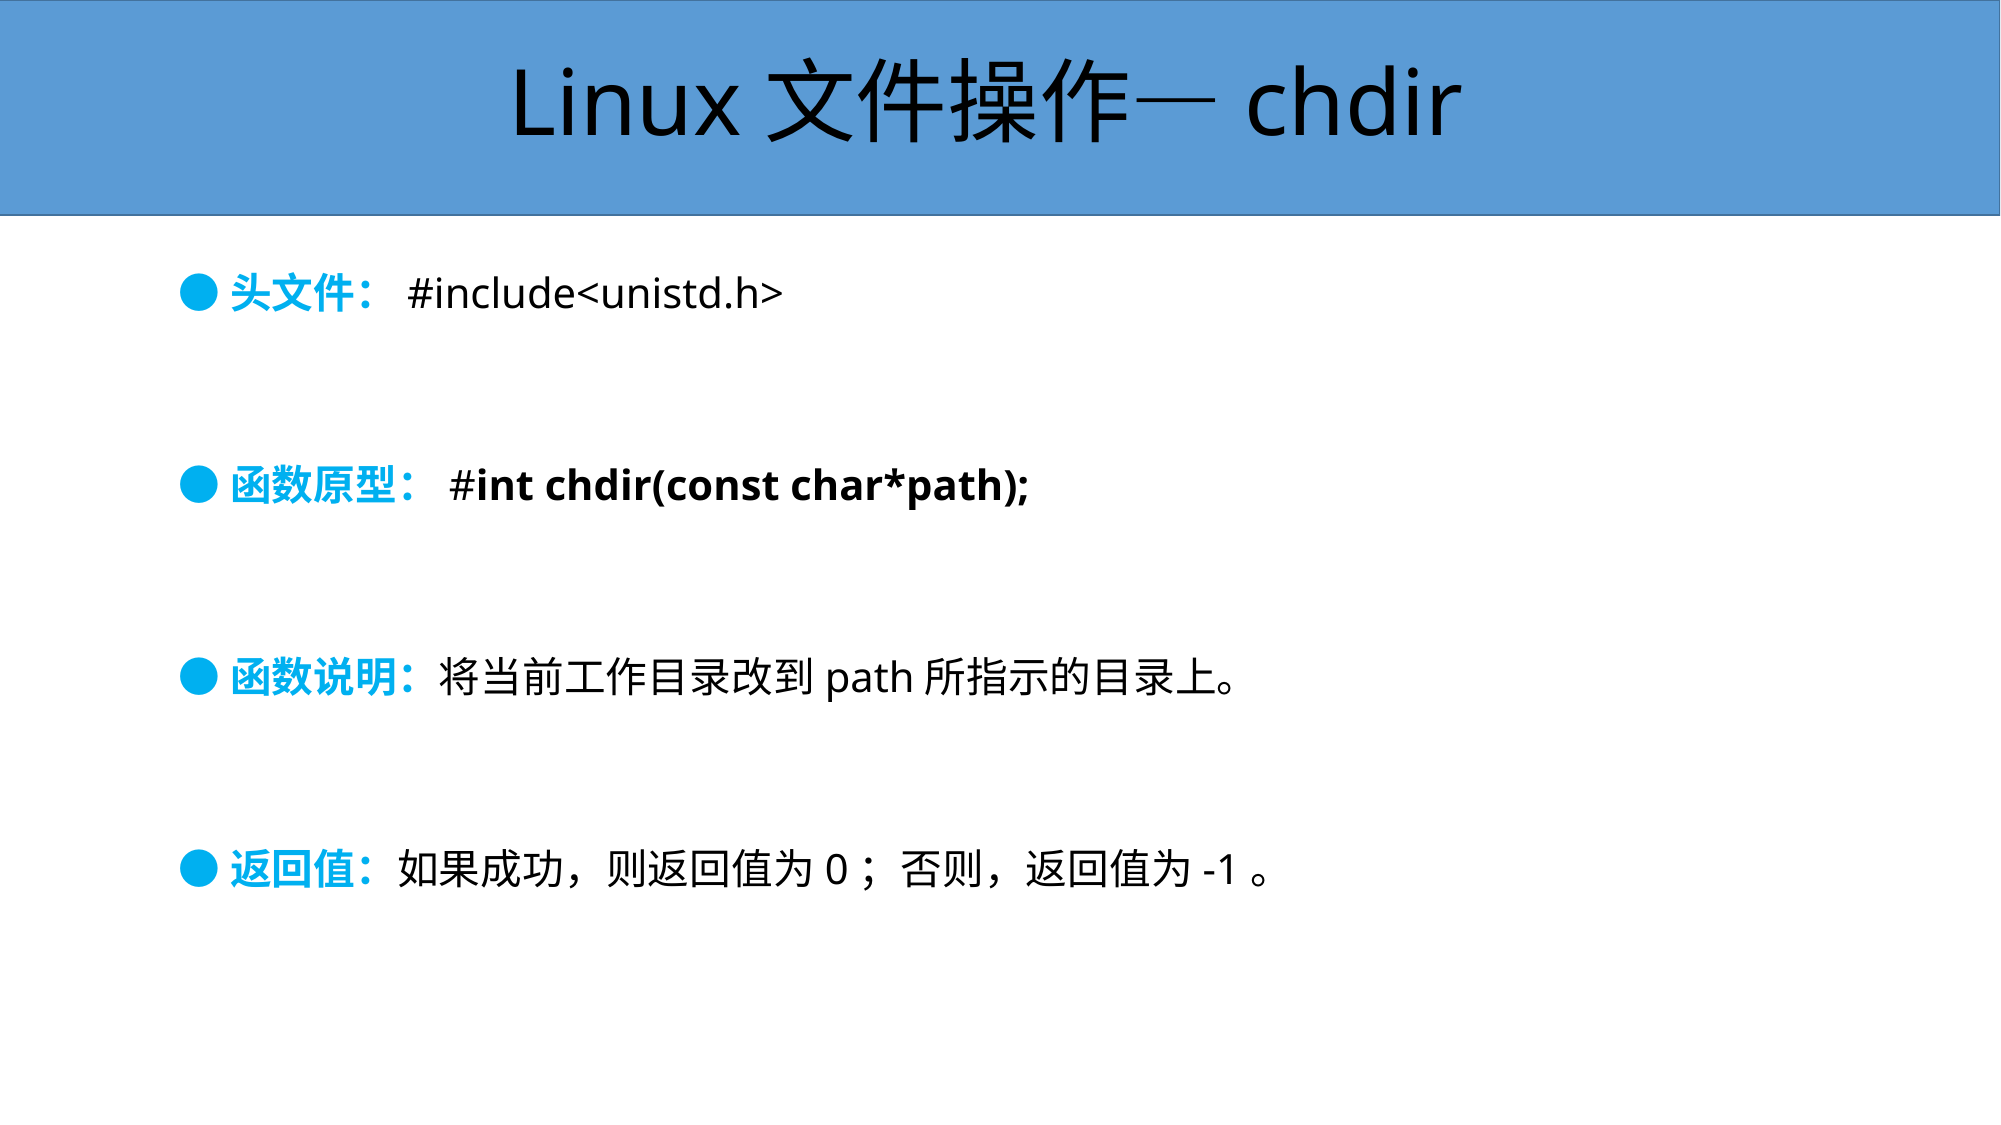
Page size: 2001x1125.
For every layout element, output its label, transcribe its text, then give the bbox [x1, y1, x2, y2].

subtitle ●头文件：#include<unistd.h> ●函数原型：#int chdir(const char*path); ●函数说明：将当前工作目录改到path所指示的目录上。 ●返回值：如果成功，则返回值为0；否则，返回值为-1。 [163, 234, 1828, 1088]
text_box Linux文件操作—chdir [0, 0, 1989, 216]
